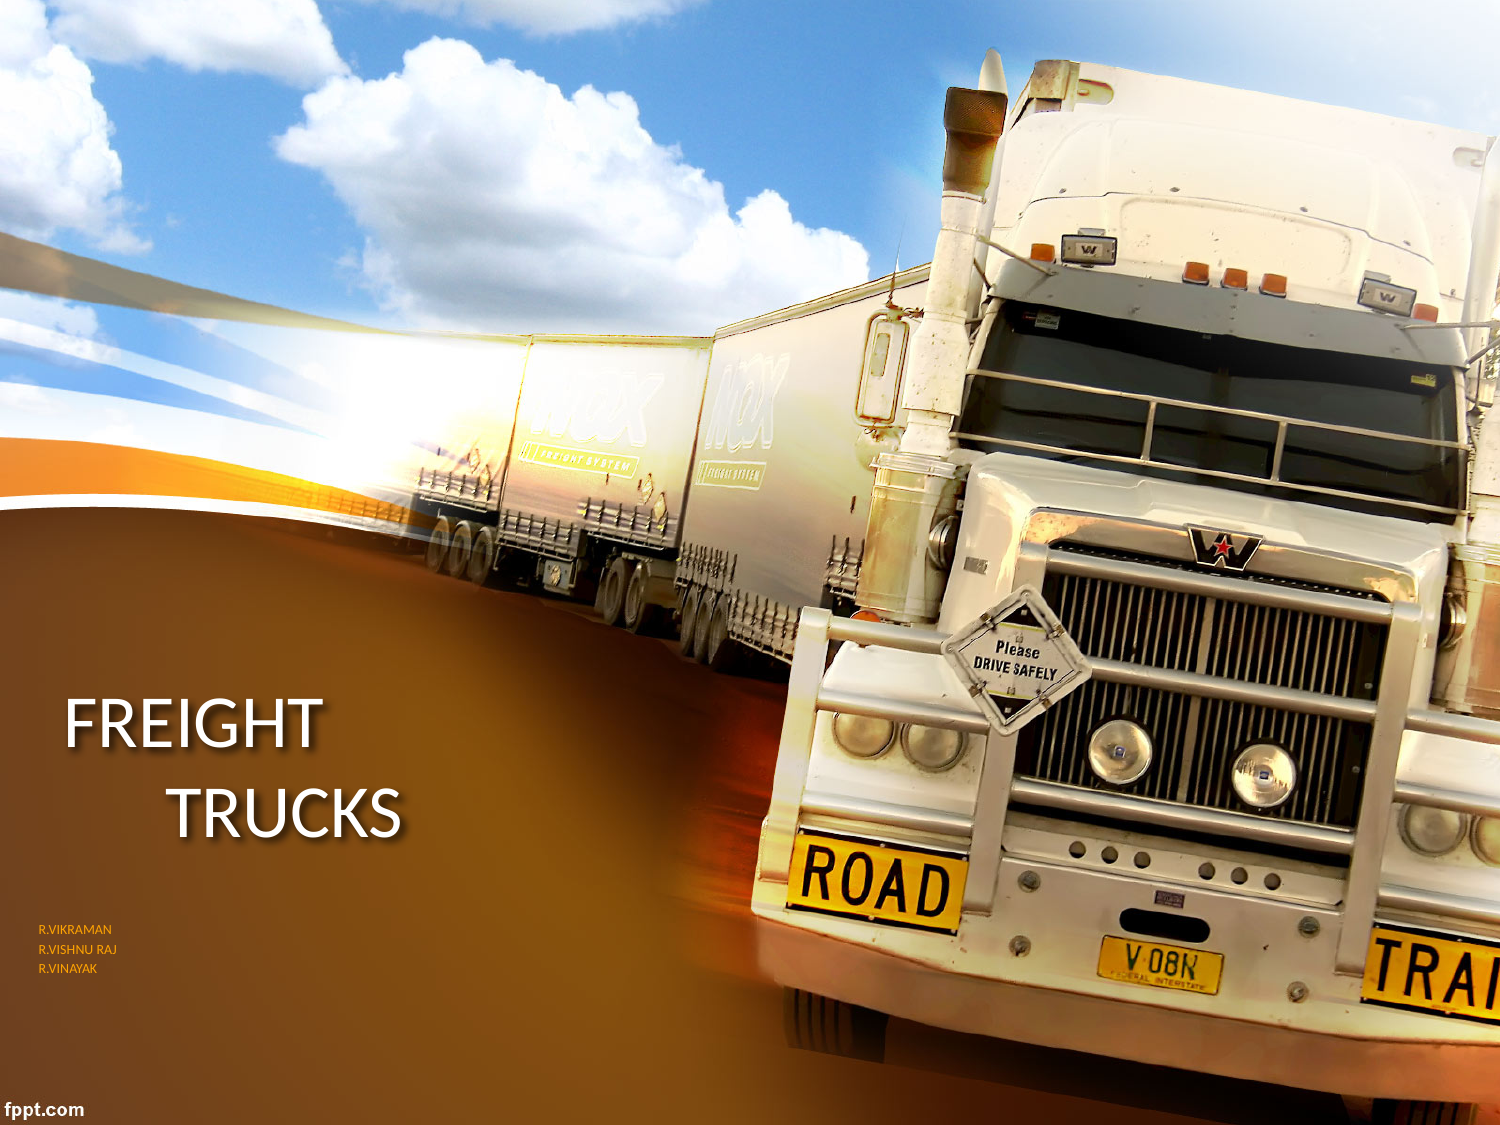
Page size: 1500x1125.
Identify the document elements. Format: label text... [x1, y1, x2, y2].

title FREIGHT TRUCKS [48, 662, 1324, 864]
subtitle R.VIKRAMAN R.VISHNU RAJ R.VINAYAK [23, 913, 1074, 989]
picture [0, 0, 1500, 1125]
